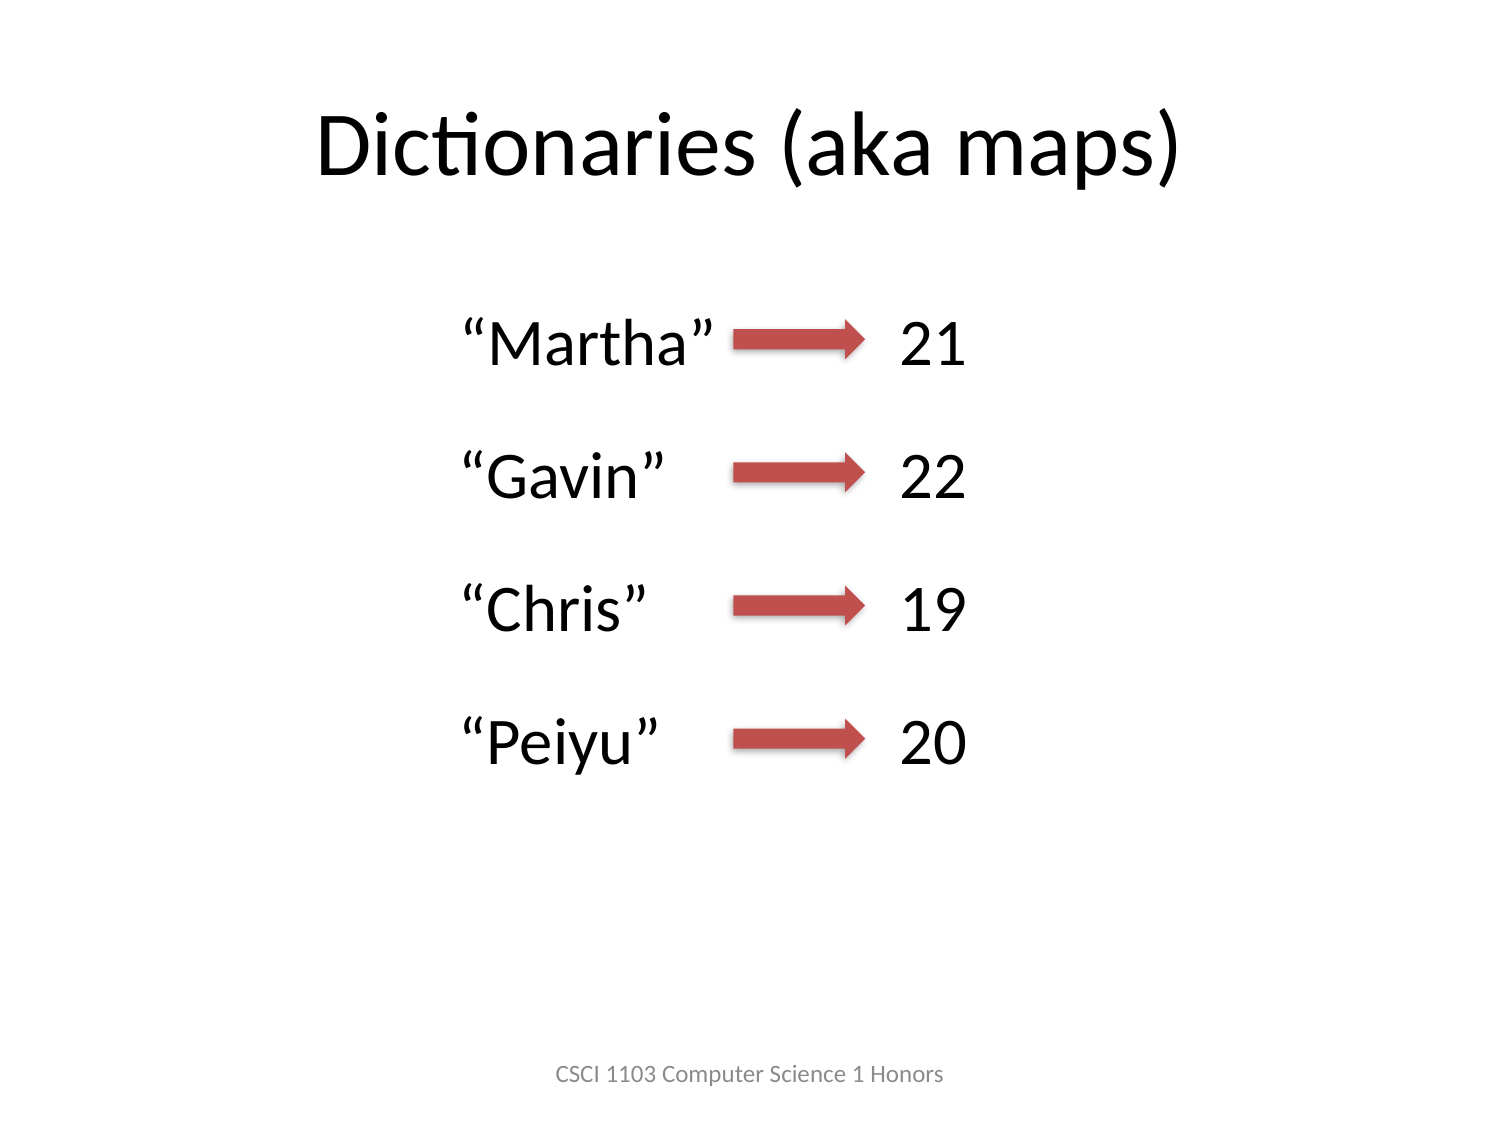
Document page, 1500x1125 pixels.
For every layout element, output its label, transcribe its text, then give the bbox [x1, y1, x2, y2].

text_box [732, 318, 866, 361]
footer CSCI 1103 Computer Science 1 Honors [512, 1042, 988, 1103]
text_box 20 [884, 690, 983, 786]
text_box [732, 451, 866, 494]
text_box 21 [884, 291, 983, 386]
text_box “Peiyu” [444, 690, 677, 786]
text_box “Martha” [444, 291, 732, 386]
text_box 19 [884, 557, 983, 653]
text_box [732, 584, 866, 627]
text_box 22 [884, 424, 983, 520]
text_box “Chris” [444, 557, 665, 653]
title Dictionaries (aka maps) [75, 45, 1425, 233]
text_box “Gavin” [443, 424, 683, 520]
text_box [732, 717, 866, 760]
